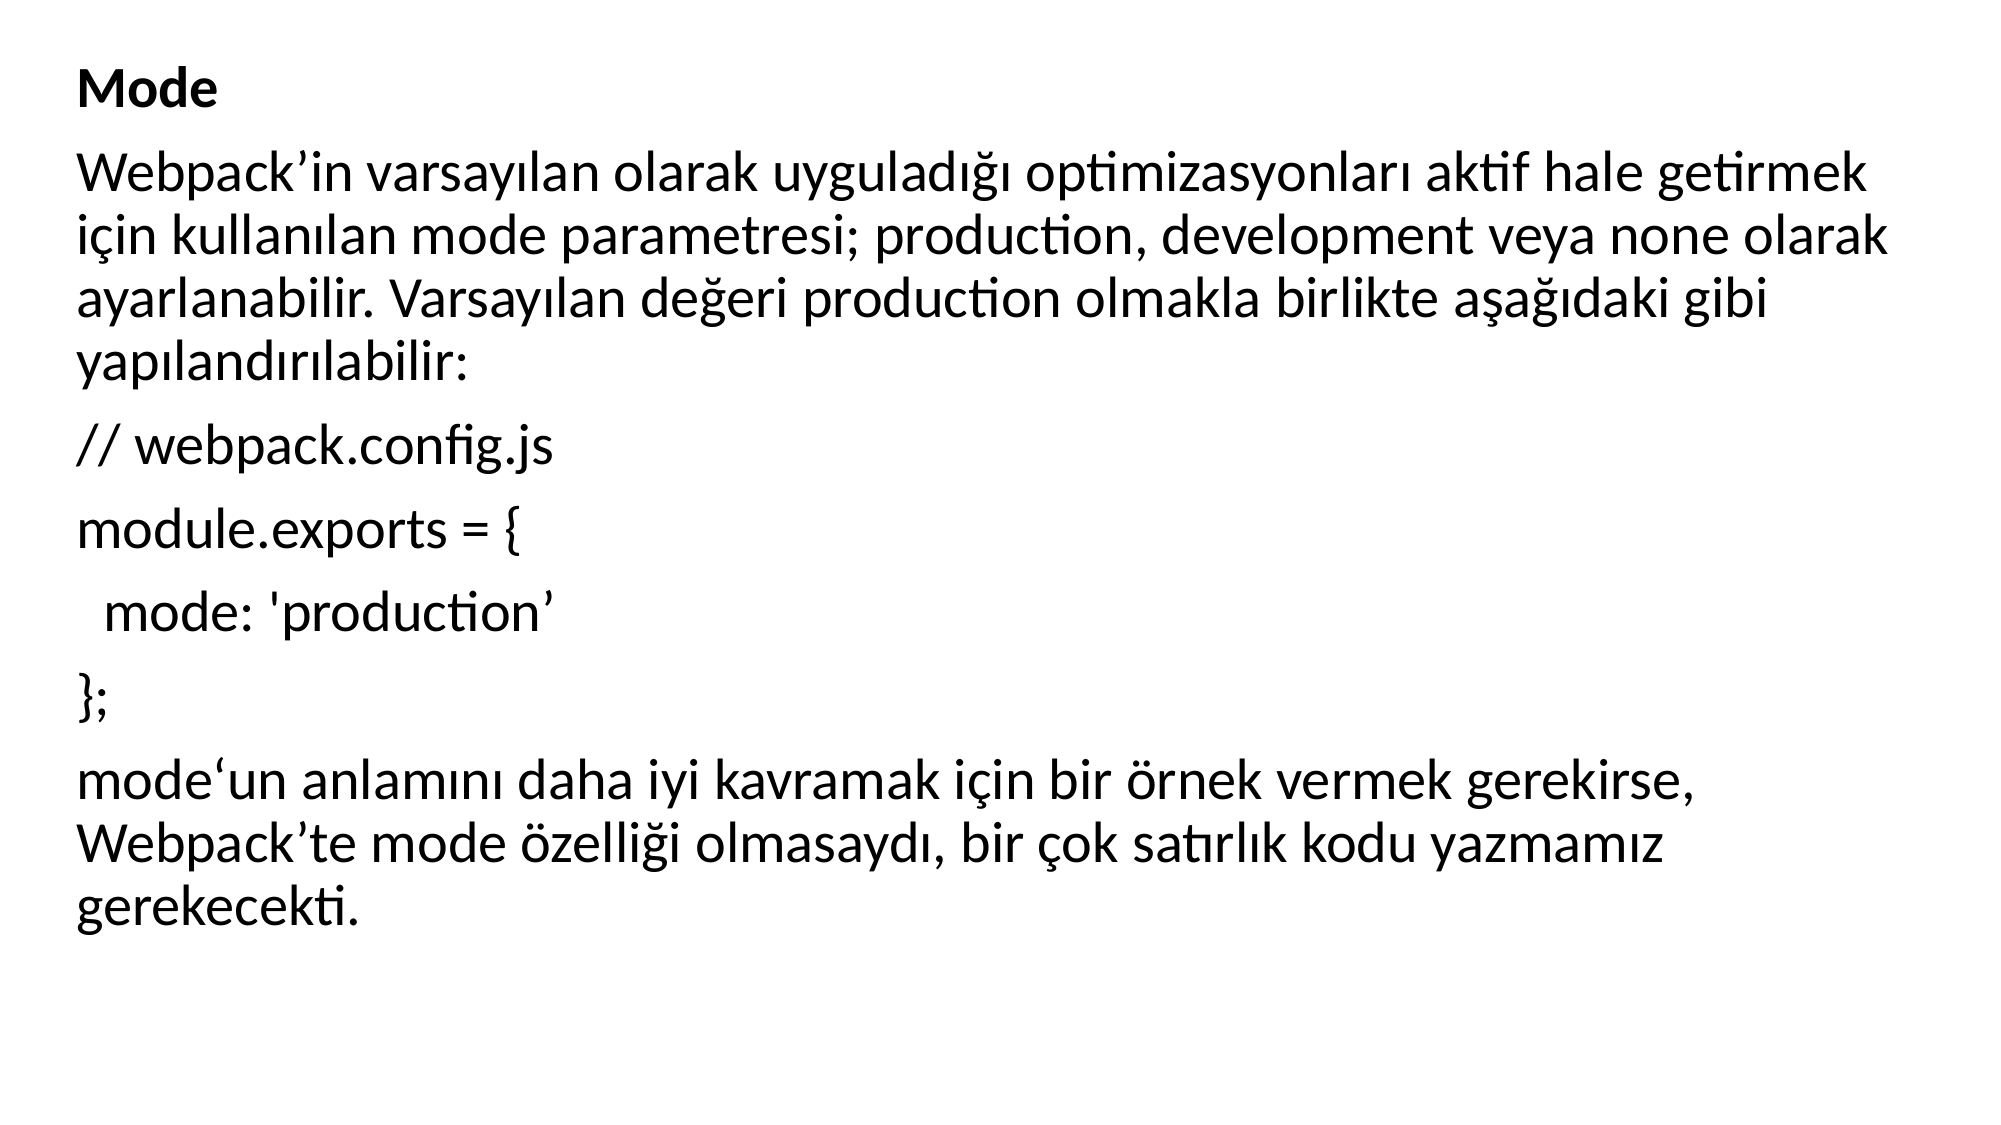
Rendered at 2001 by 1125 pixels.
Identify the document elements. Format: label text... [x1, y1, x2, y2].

list Mode Webpack’in varsayılan olarak uyguladığı optimizasyonları aktif hale getirmek için kullanılan mode parametresi; production, development veya none olarak ayarlanabilir. Varsayılan değeri production olmakla birlikte aşağıdaki gibi yapılandırılabilir: // webpack.config.js module.exports = { mode: 'production’ }; mode‘un anlamını daha iyi kavramak için bir örnek vermek gerekirse, Webpack’te mode özelliği olmasaydı, bir çok satırlık kodu yazmamız gerekecekti. [61, 50, 1939, 1091]
